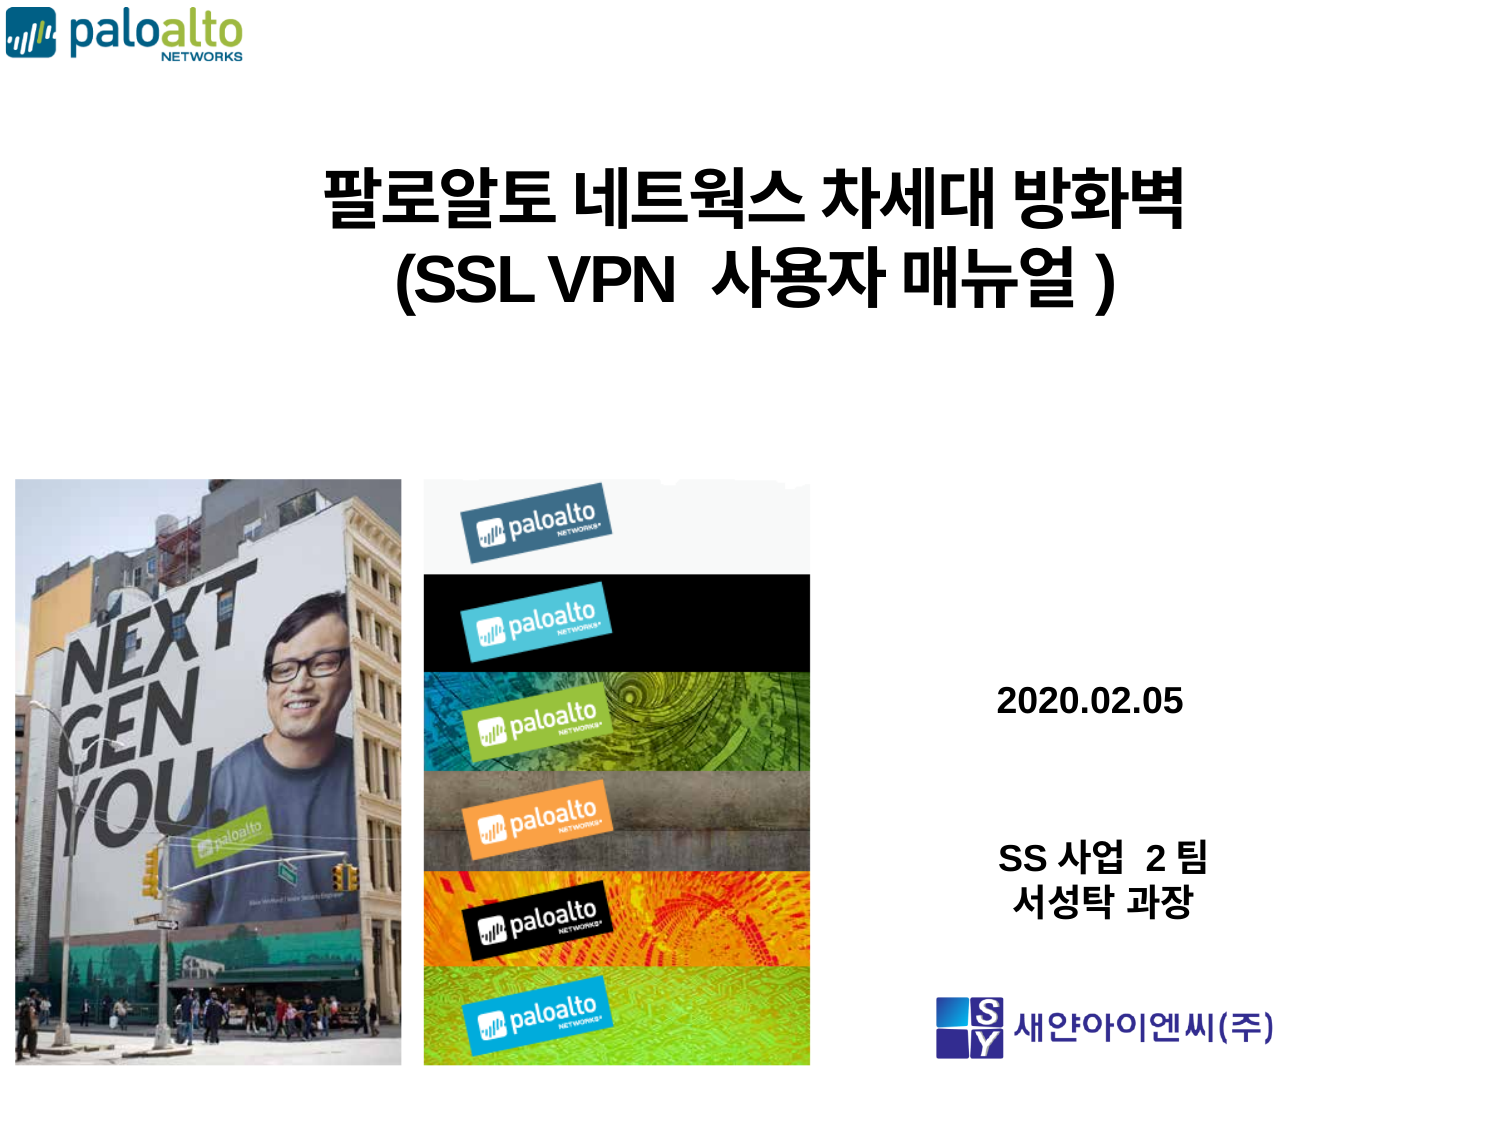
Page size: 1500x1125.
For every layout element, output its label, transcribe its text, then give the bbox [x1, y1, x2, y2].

text_box 2020.02.05 [981, 668, 1199, 729]
picture [922, 981, 1286, 1071]
picture [29, 24, 36, 51]
picture [21, 32, 27, 54]
text_box 팔로알토 네트웍스 차세대 방화벽 (SSL VPN 사용자 매뉴얼) [242, 148, 1270, 324]
picture [4, 468, 839, 1118]
text_box SS사업 2팀 서성탁 과장 [983, 826, 1225, 932]
picture [14, 37, 19, 49]
picture [46, 26, 51, 38]
picture [38, 21, 44, 43]
picture [5, 7, 245, 67]
